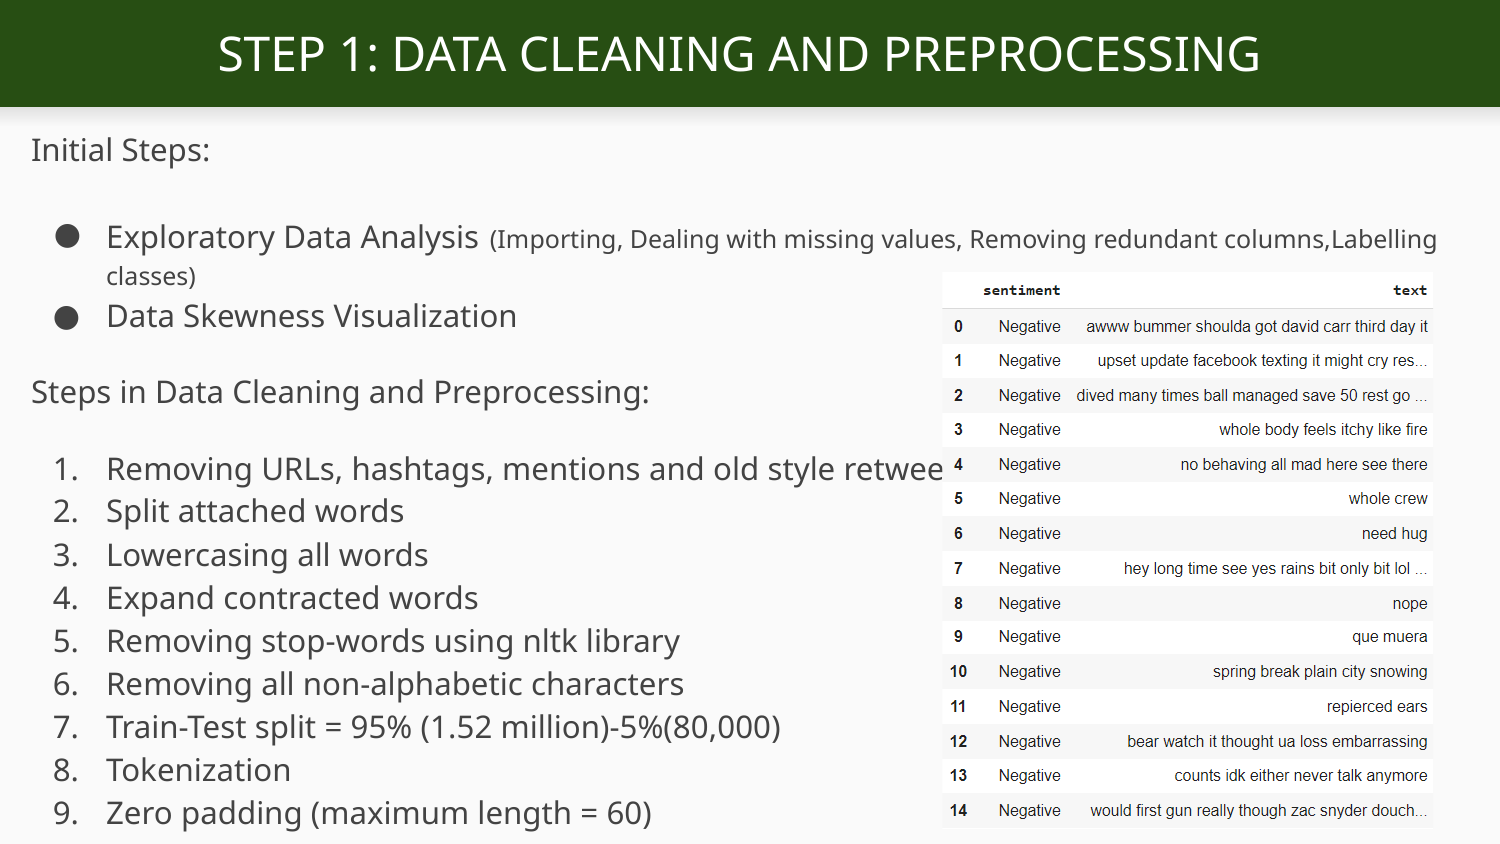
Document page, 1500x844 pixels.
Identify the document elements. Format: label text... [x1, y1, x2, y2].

title STEP 1: DATA CLEANING AND PREPROCESSING [16, 2, 1464, 102]
list Initial Steps: Exploratory Data Analysis (Importing, Dealing with missing values, Removing redundant columns,Labelling classes) Data Skewness Visualization Steps in Data Cleaning and Preprocessing: Removing URLs, hashtags, mentions and old style retweet ‘RT’ Split attached words Lowercasing all words Expand contracted words Removing stop-words using nltk library Removing all non-alphabetic characters Train-Test split = 95% (1.52 million)-5%(80,000) Tokenization Zero padding (maximum length = 60) [16, 110, 1464, 829]
picture [942, 271, 1434, 829]
